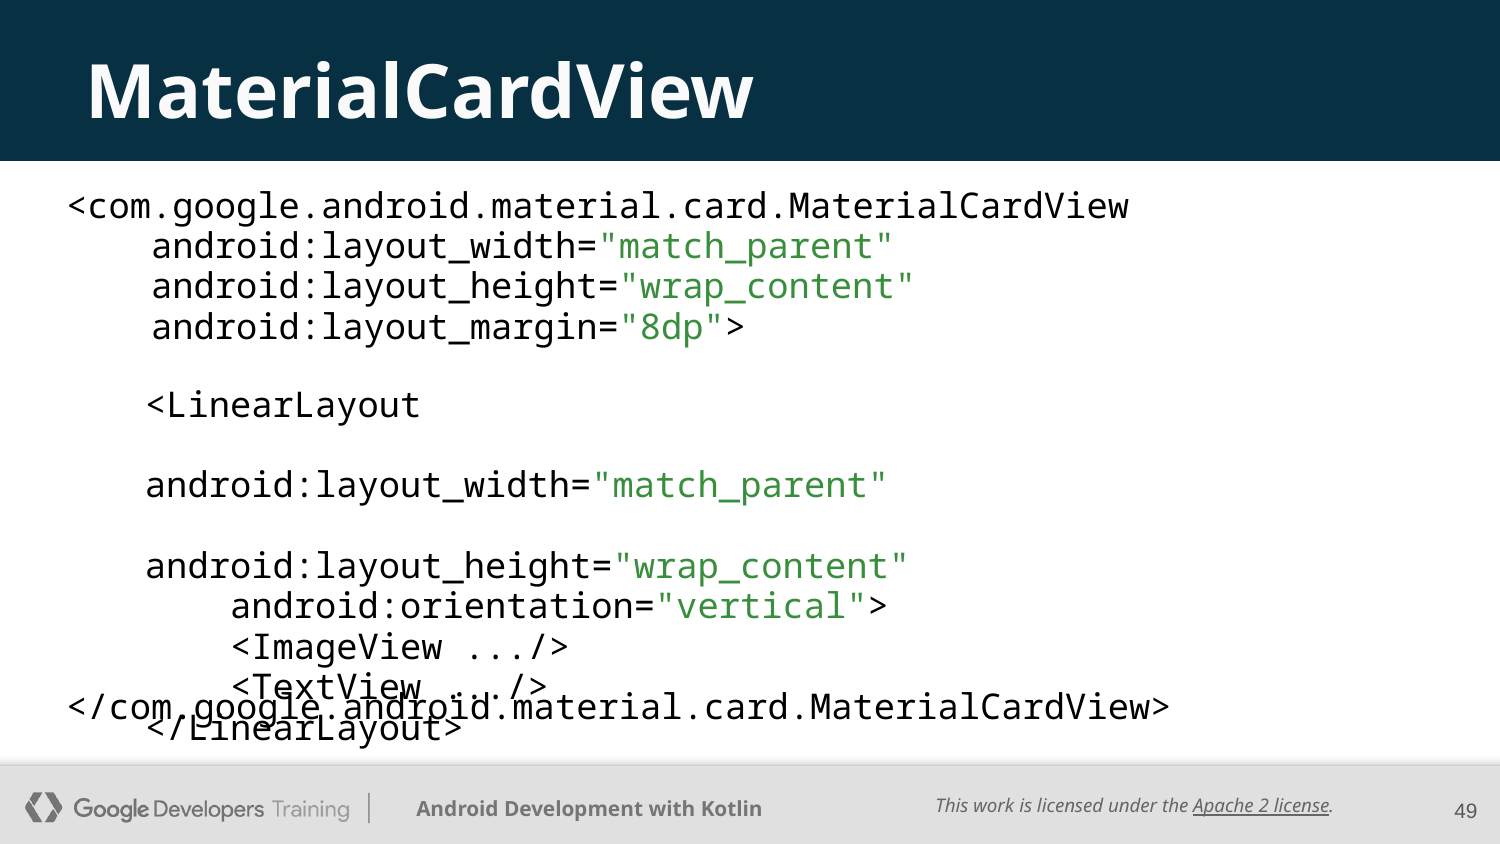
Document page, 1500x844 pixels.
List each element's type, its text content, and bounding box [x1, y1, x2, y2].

picture [0, 161, 1500, 844]
title MaterialCardView [51, 28, 1449, 122]
list <com.google.android.material.card.MaterialCardView android:layout_width="match_parent" android:layout_height="wrap_content" android:layout_margin="8dp"> </com.google.android.material.card.MaterialCardView> [51, 170, 1449, 764]
text_box <LinearLayout android:layout_width="match_parent" android:layout_height="wrap_content" android:orientation="vertical"> <ImageView .../> <TextView .../> </LinearLayout> [130, 369, 943, 764]
slide_number ‹#› [1402, 777, 1493, 842]
